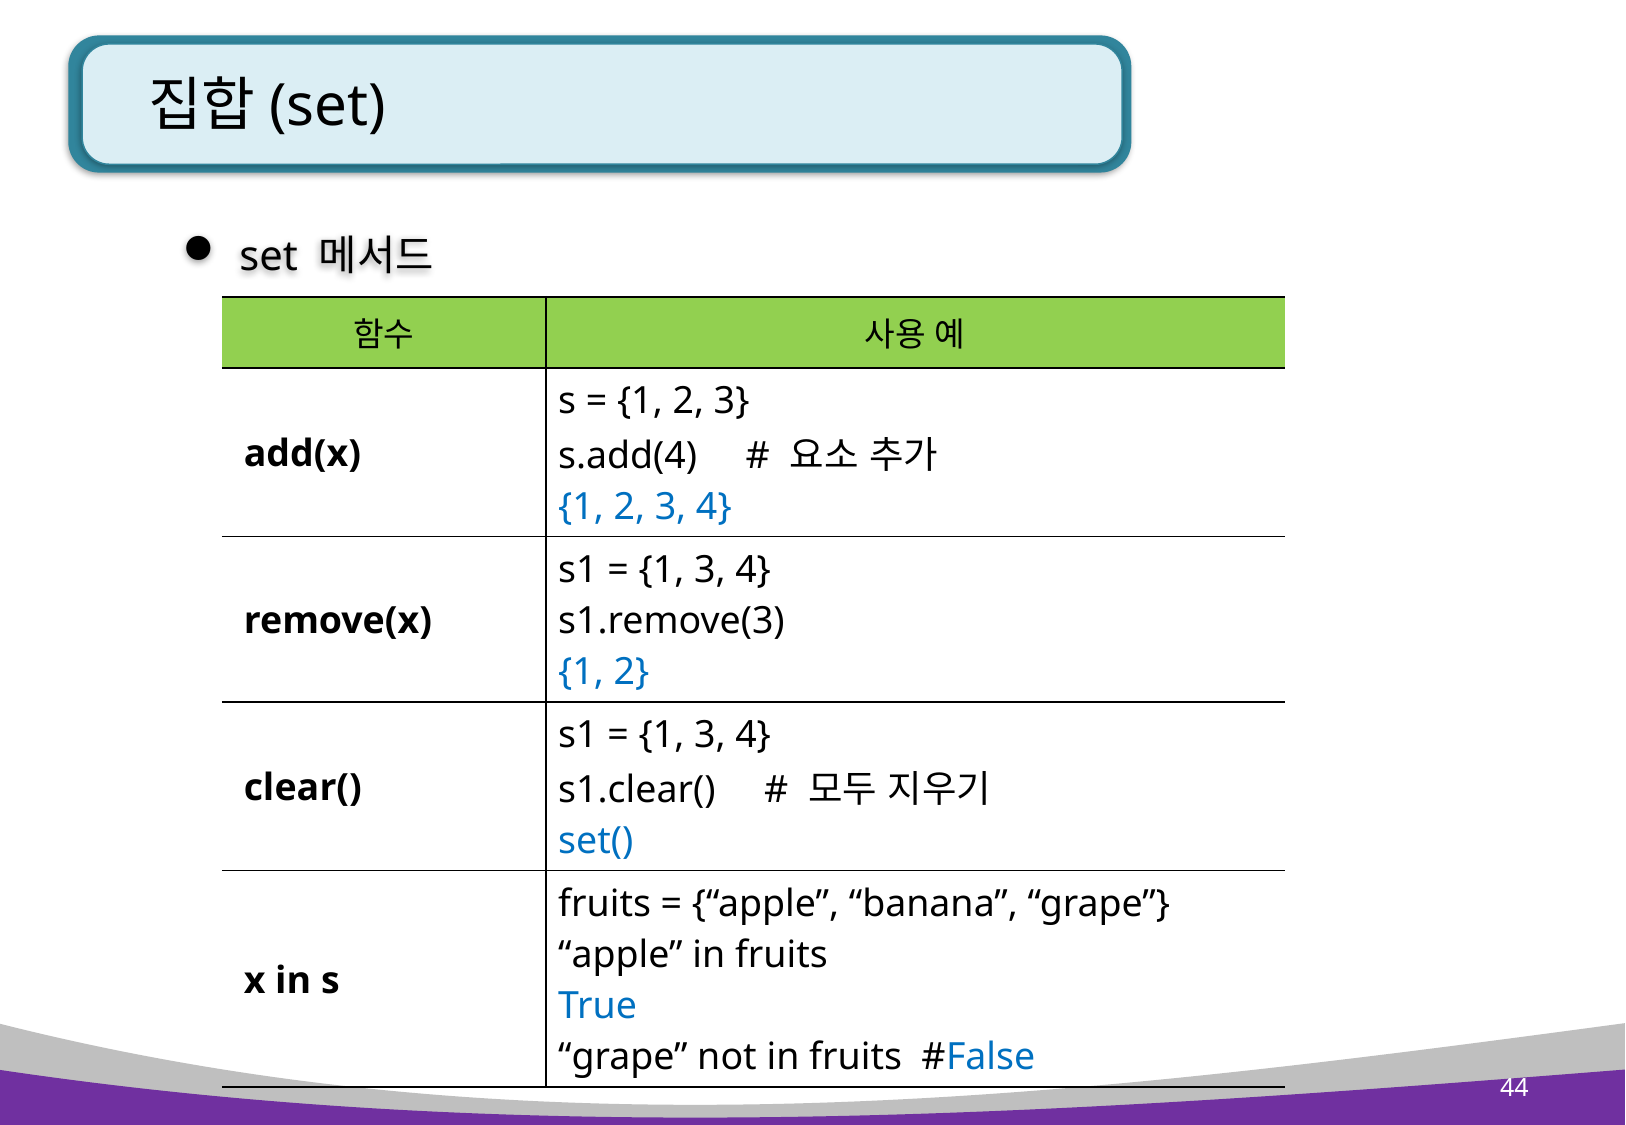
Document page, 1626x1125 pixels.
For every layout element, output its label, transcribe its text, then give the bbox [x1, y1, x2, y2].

table_header 함수 [222, 298, 545, 367]
table_cell remove(x) [222, 537, 545, 701]
text_box set 메서드 [167, 195, 719, 287]
table_cell s1 = {1, 3, 4} s1.clear() # 모두 지우기 set() [547, 703, 1285, 870]
title 집합(set) [103, 32, 1121, 173]
table_cell add(x) [222, 369, 545, 536]
slide_number 44 [1452, 1058, 1544, 1119]
table_cell s1 = {1, 3, 4} s1.remove(3) {1, 2} [547, 537, 1285, 701]
table_cell clear() [222, 703, 545, 870]
table_cell fruits = {“apple”, “banana”, “grape”} “apple” in fruits True “grape” not in fruits #False [547, 871, 1285, 1086]
table_cell x in s [222, 871, 545, 1086]
table_cell s = {1, 2, 3} s.add(4) # 요소 추가 {1, 2, 3, 4} [547, 369, 1285, 536]
table_header 사용 예 [547, 298, 1285, 367]
